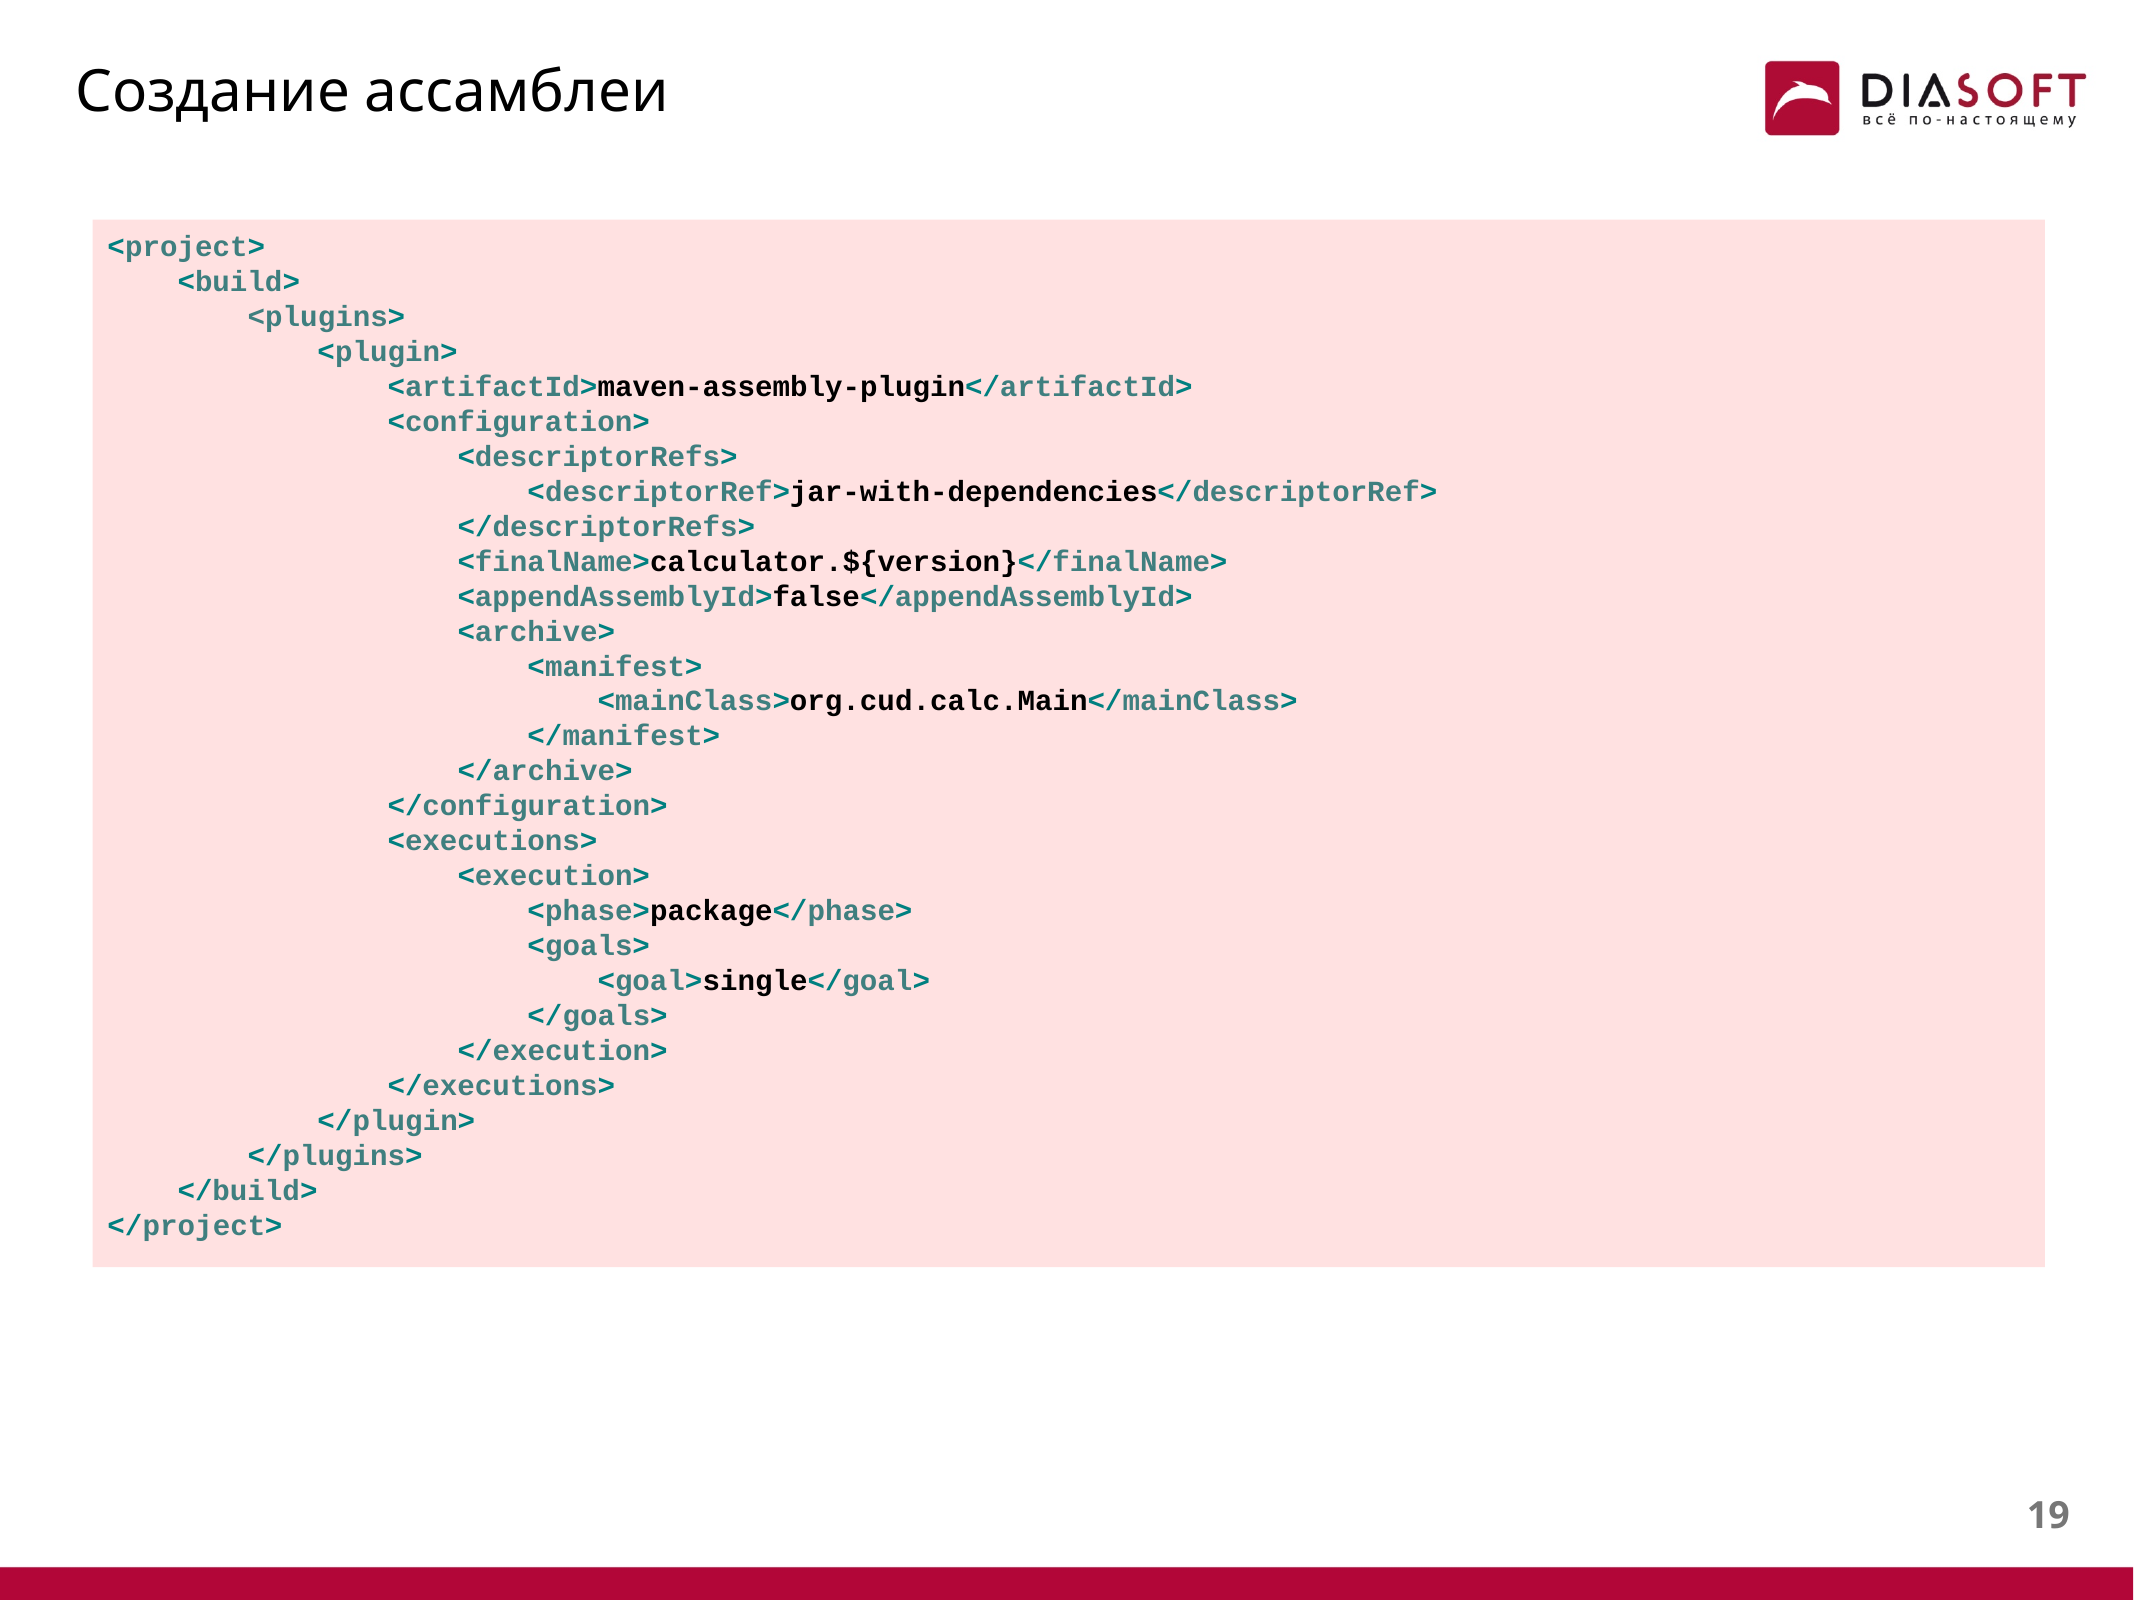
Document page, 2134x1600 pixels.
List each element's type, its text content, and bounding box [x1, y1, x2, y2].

text_box <project> <build> <plugins> <plugin> <artifactId>maven-assembly-plugin</artifactId> <configuration> <descriptorRefs> <descriptorRef>jar-with-dependencies</descriptorRef> </descriptorRefs> <finalName>calculator.${version}</finalName> <appendAssemblyId>false</appendAssemblyId> <archive> <manifest> <mainClass>org.cud.calc.Main</mainClass> </manifest> </archive> </configuration> <executions> <execution> <phase>package</phase> <goals> <goal>single</goal> </goals> </execution> </executions> </plugin> </plugins> </build> </project> [92, 219, 2045, 1268]
slide_number 18 [1587, 1476, 2085, 1557]
picture [0, 0, 2134, 1600]
title Создание ассамблеи [60, 45, 1716, 141]
